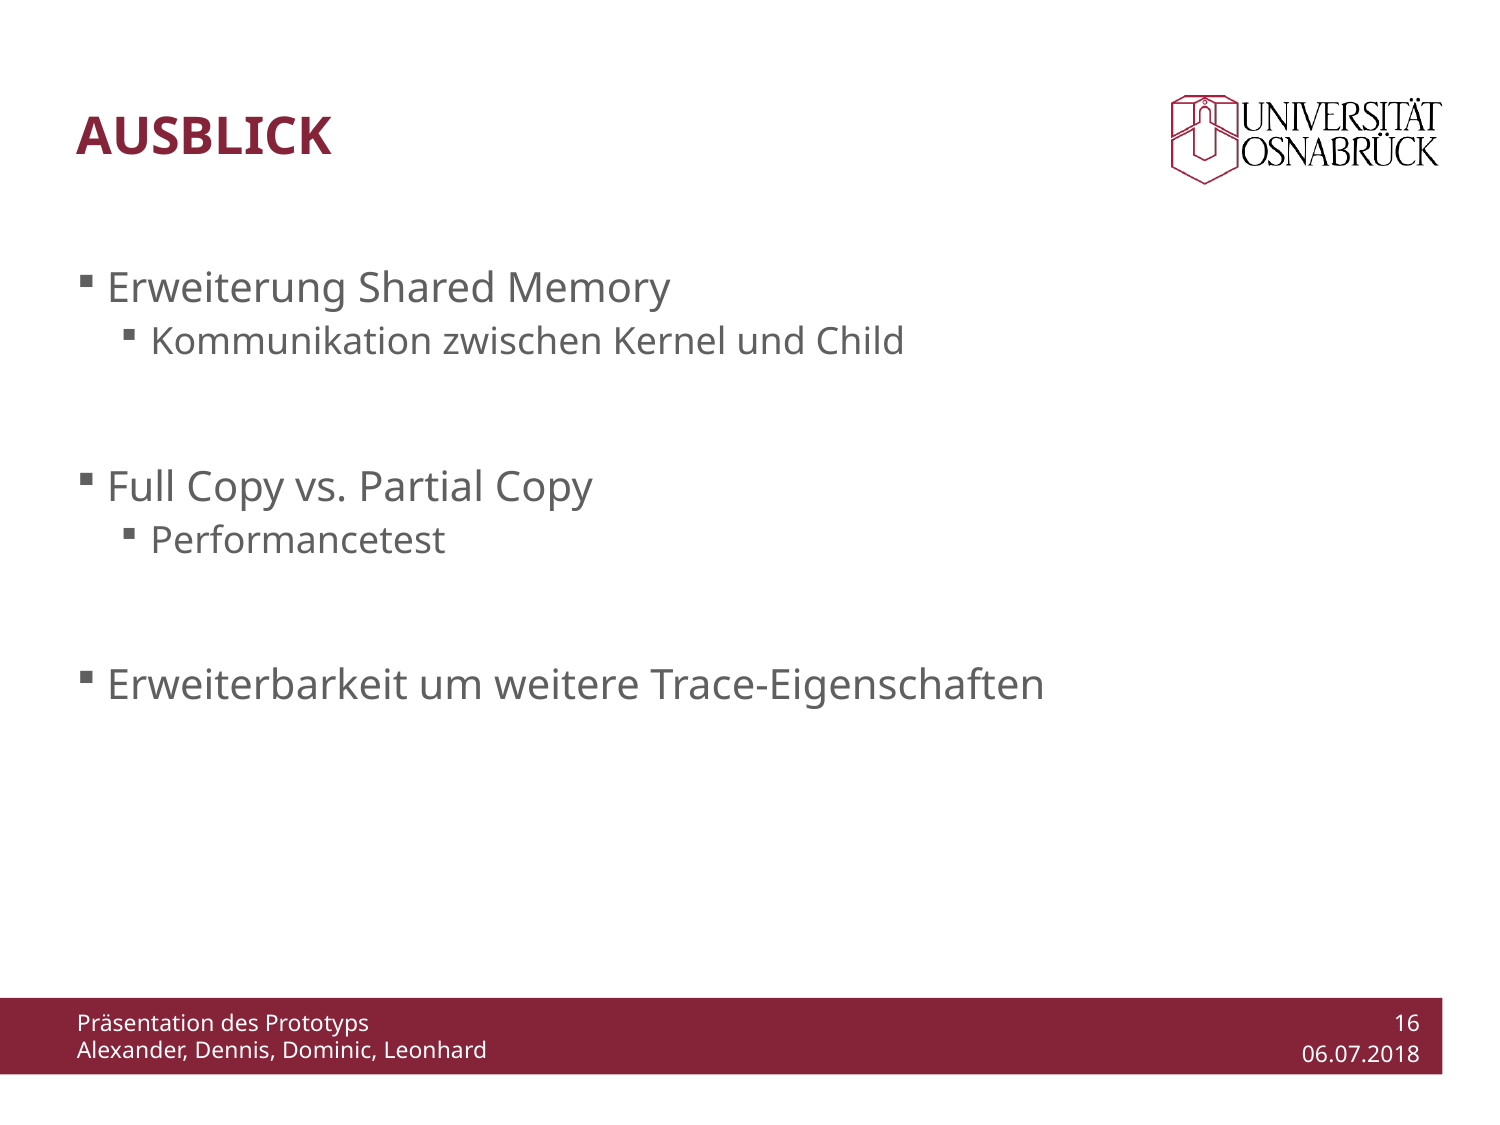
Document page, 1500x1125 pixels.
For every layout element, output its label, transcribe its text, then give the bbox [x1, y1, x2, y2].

list Erweiterung Shared Memory Kommunikation zwischen Kernel und Child Full Copy vs. Partial Copy Performancetest Erweiterbarkeit um weitere Trace-Eigenschaften [62, 253, 1433, 963]
picture [1171, 95, 1443, 185]
title Ausblick [61, 94, 1128, 173]
